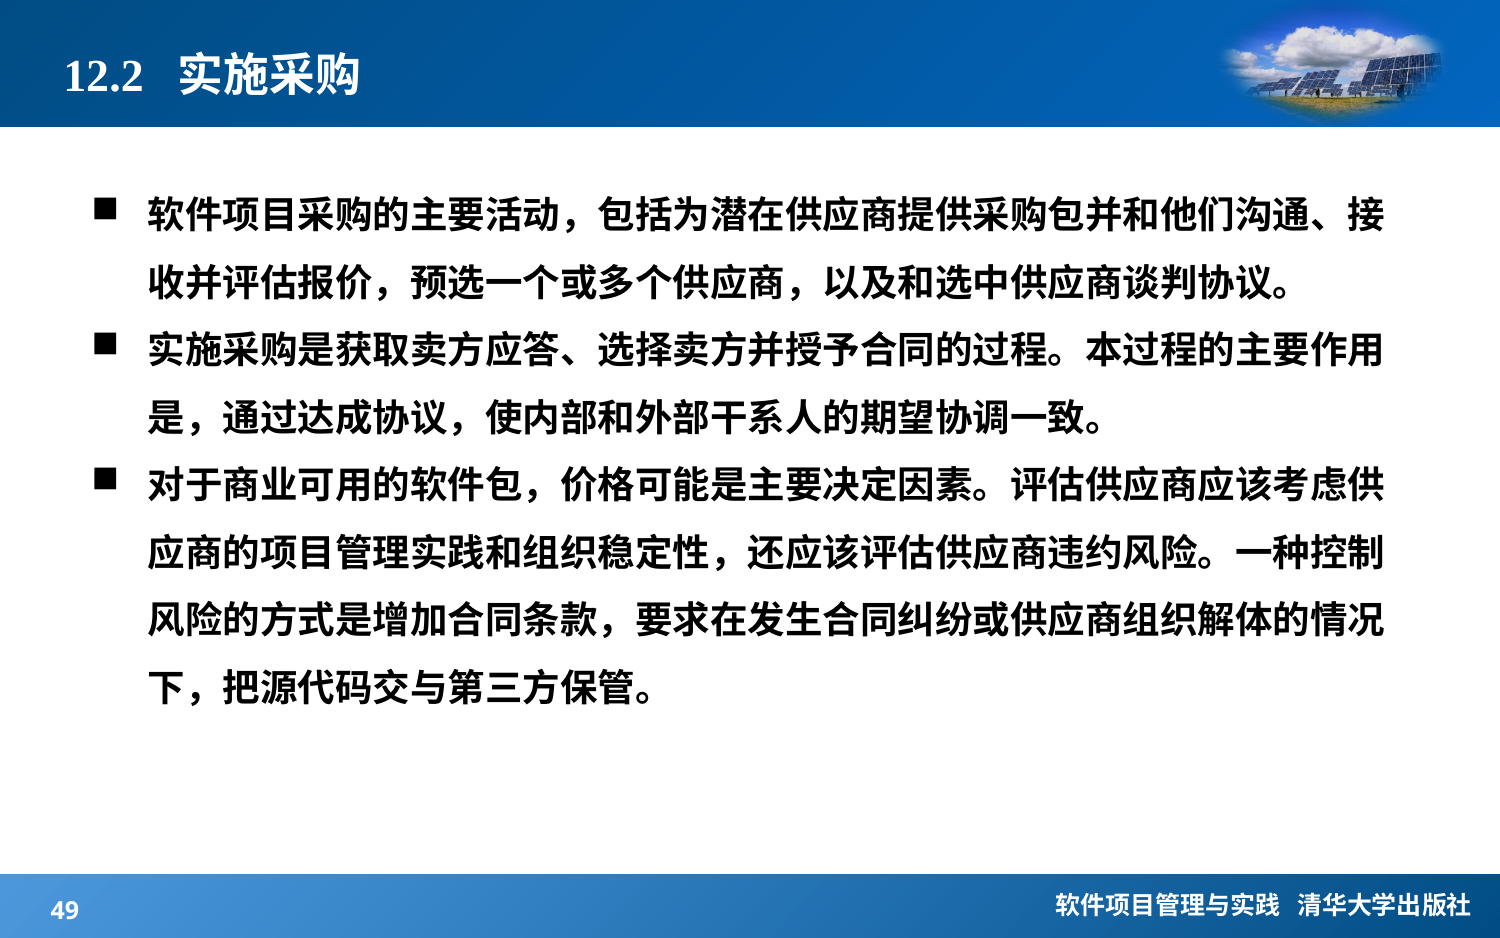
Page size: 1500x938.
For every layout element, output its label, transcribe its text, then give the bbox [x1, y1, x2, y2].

title 12.2 实施采购 [48, 19, 1005, 127]
text_box 软件项目采购的主要活动，包括为潜在供应商提供采购包并和他们沟通、接收并评估报价，预选一个或多个供应商，以及和选中供应商谈判协议。 实施采购是获取卖方应答、选择卖方并授予合同的过程。本过程的主要作用是，通过达成协议，使内部和外部干系人的期望协调一致。 对于商业可用的软件包，价格可能是主要决定因素。评估供应商应该考虑供应商的项目管理实践和组织稳定性，还应该评估供应商违约风险。一种控制风险的方式是增加合同条款，要求在发生合同纠纷或供应商组织解体的情况下，把源代码交与第三方保管。 [76, 161, 1424, 748]
picture [1233, 6, 1433, 113]
